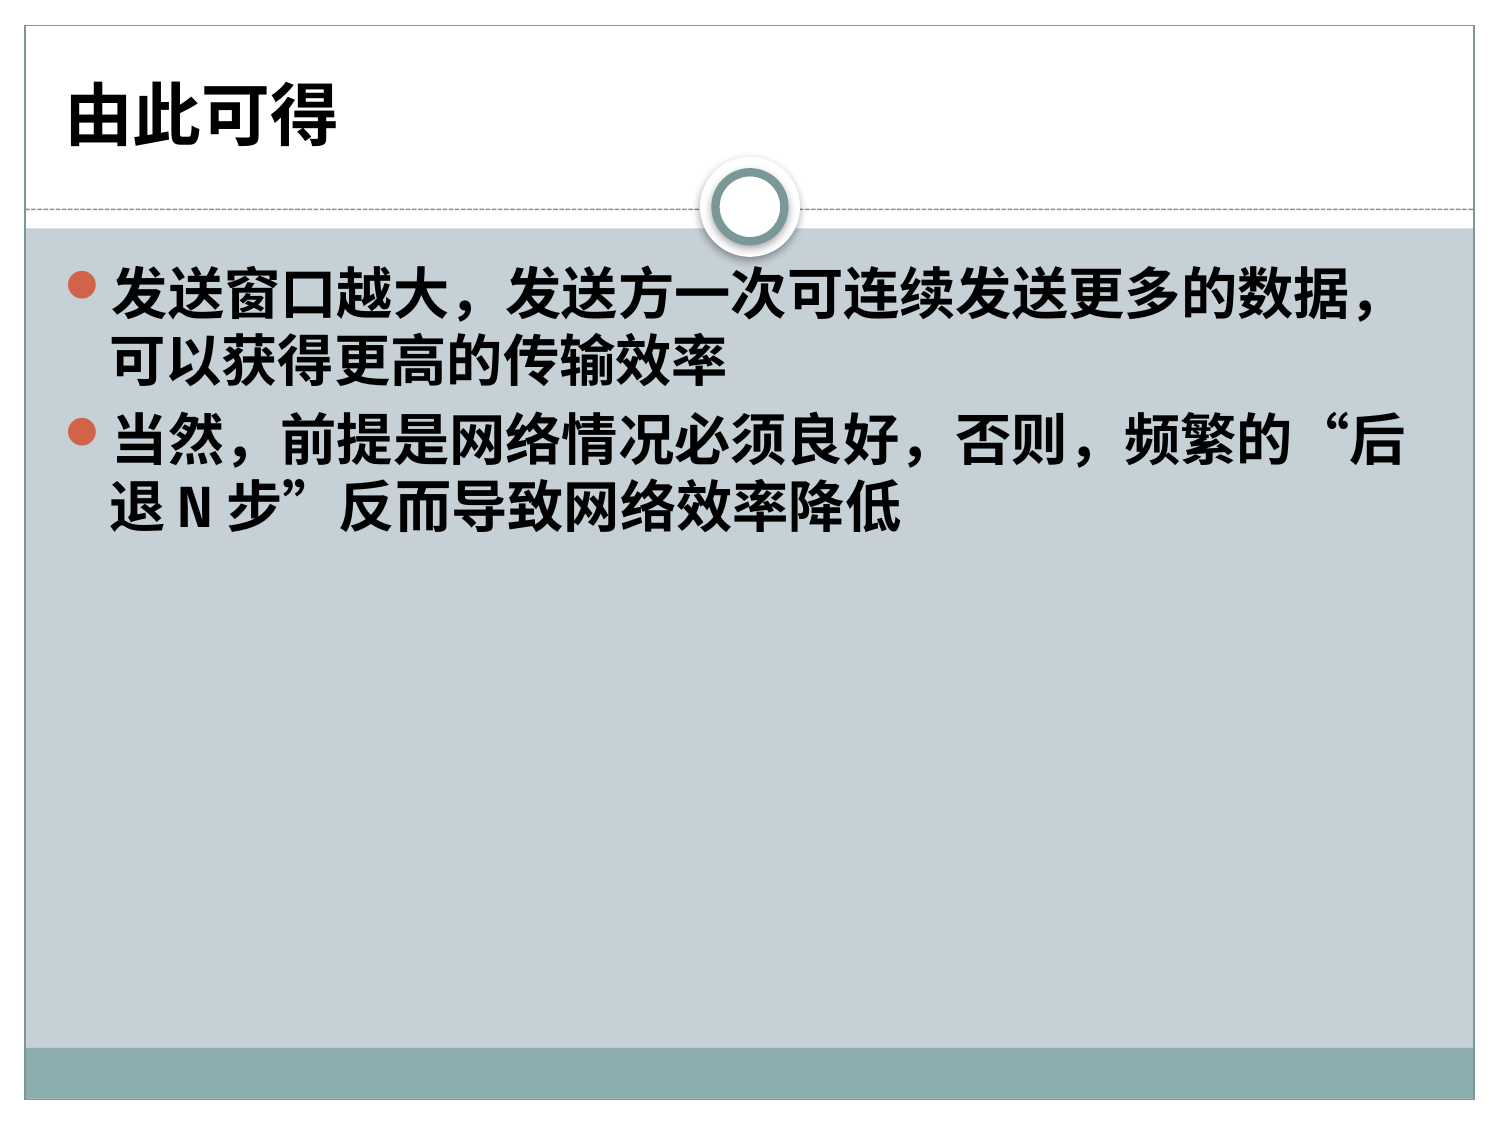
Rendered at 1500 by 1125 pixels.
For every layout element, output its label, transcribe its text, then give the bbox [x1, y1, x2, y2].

title 由此可得 [49, 37, 1450, 162]
list 发送窗口越大，发送方一次可连续发送更多的数据，可以获得更高的传输效率 当然，前提是网络情况必须良好，否则，频繁的“后退N步”反而导致网络效率降低 [49, 250, 1445, 1001]
